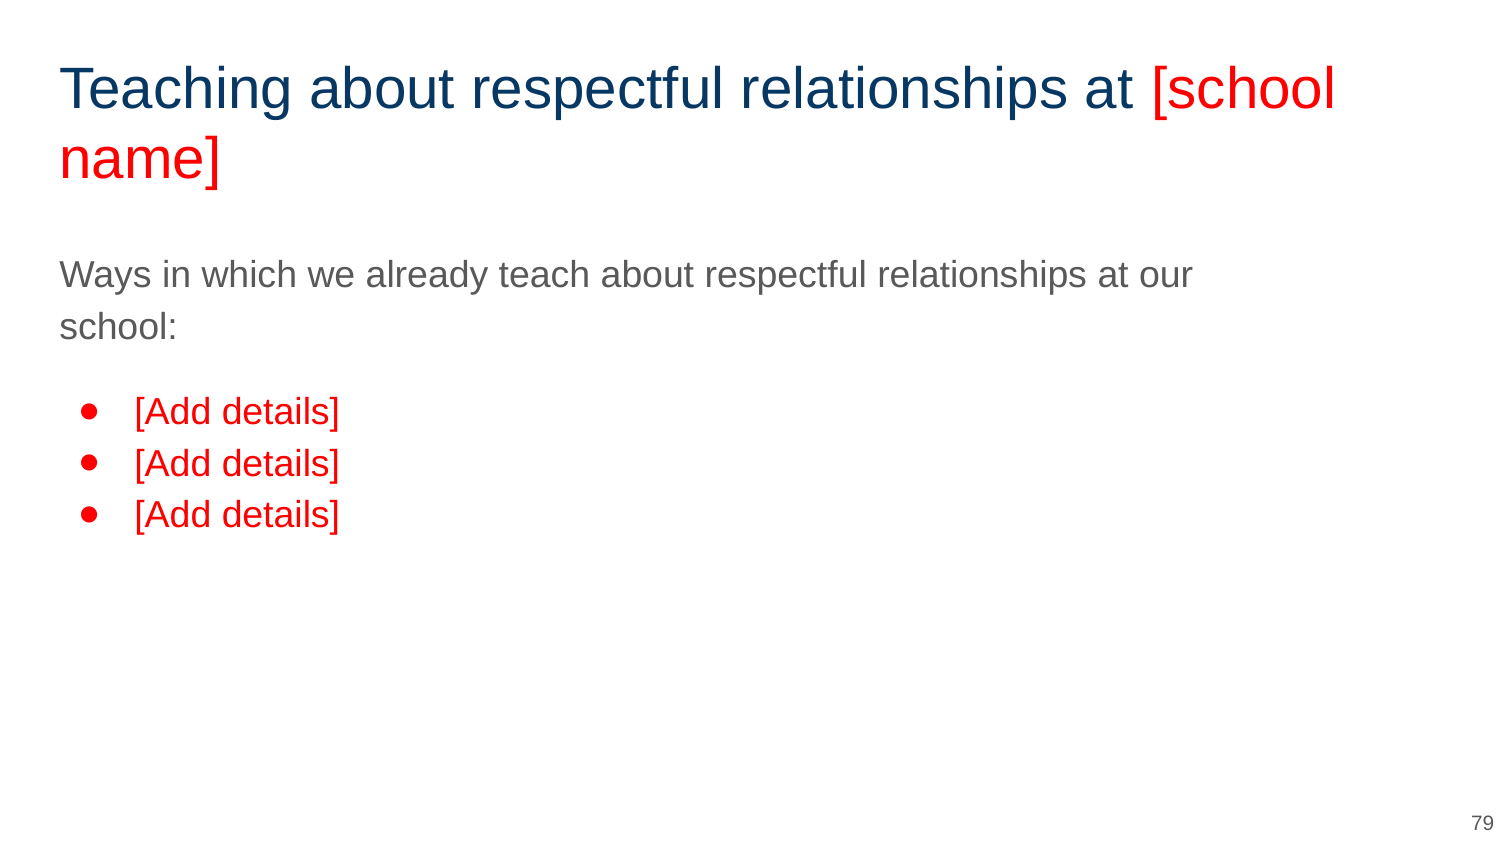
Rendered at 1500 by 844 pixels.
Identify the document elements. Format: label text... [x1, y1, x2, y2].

slide_number 79 [1419, 789, 1500, 844]
title Teaching about respectful relationships at [school name] [44, 35, 1481, 130]
list Ways in which we already teach about respectful relationships at our school: [Add details] [Add details] [Add details] [44, 150, 1224, 769]
